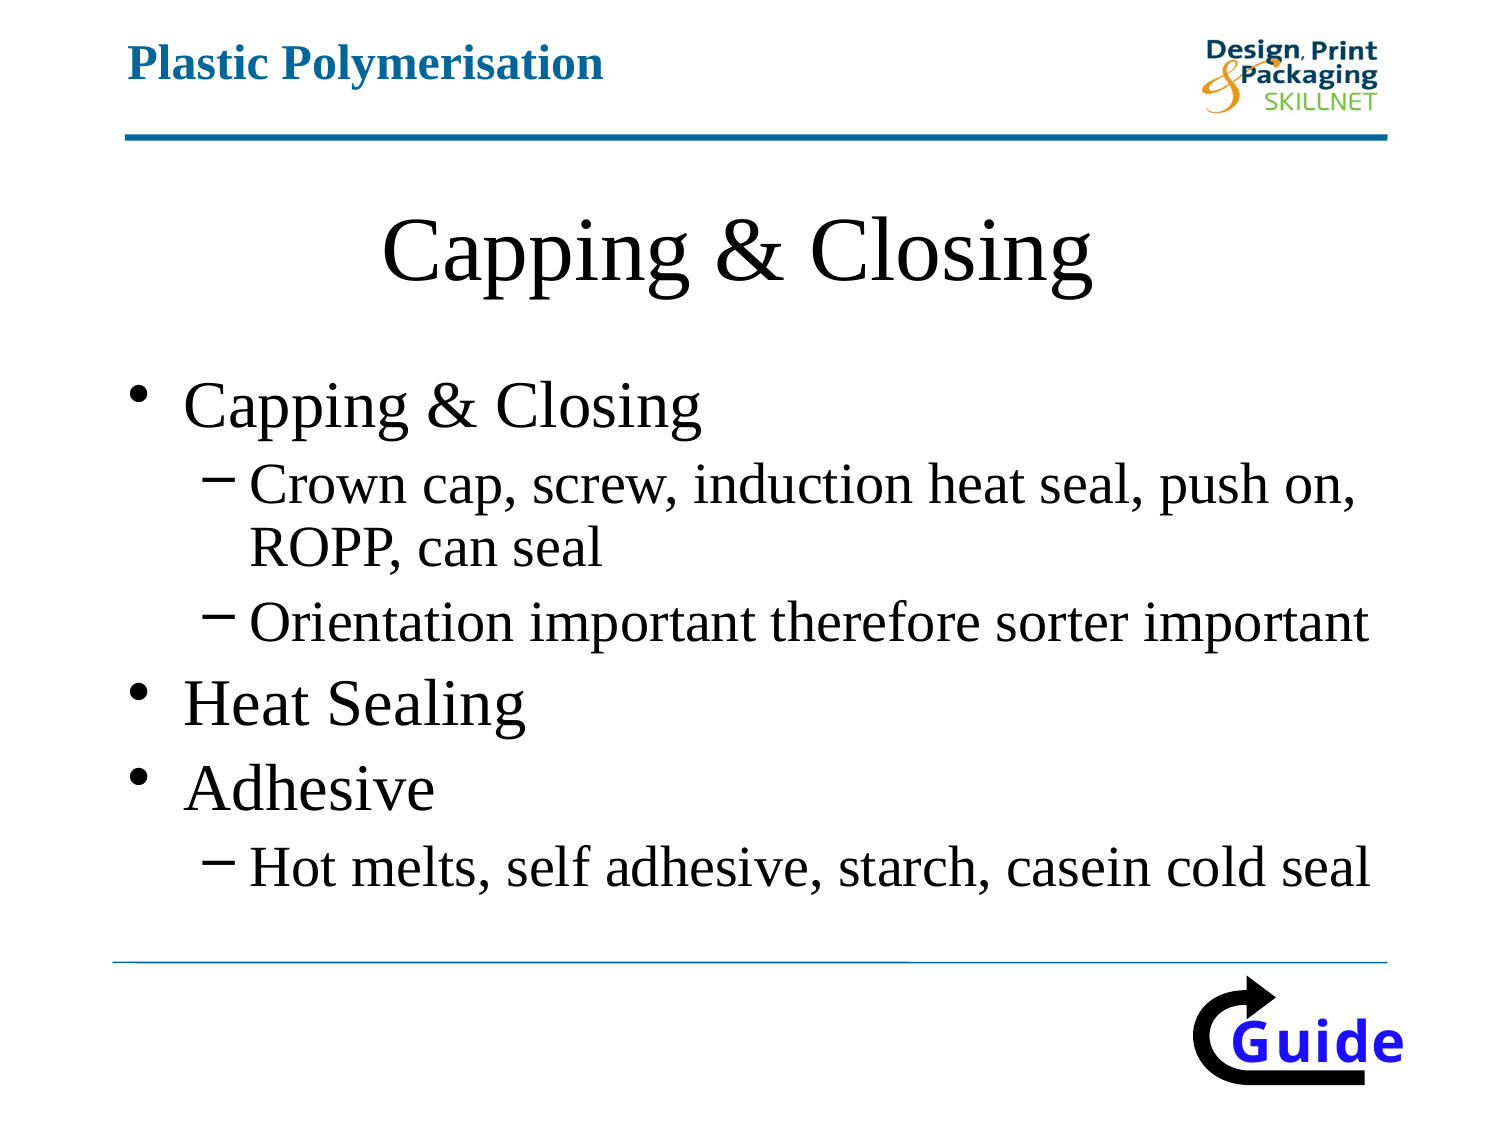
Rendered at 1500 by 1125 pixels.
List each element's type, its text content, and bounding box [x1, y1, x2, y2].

list Capping & Closing Crown cap, screw, induction heat seal, push on, ROPP, can seal Orientation important therefore sorter important Heat Sealing Adhesive Hot melts, self adhesive, starch, casein cold seal [112, 362, 1388, 963]
title Capping & Closing [112, 149, 1388, 338]
picture [1192, 31, 1387, 121]
